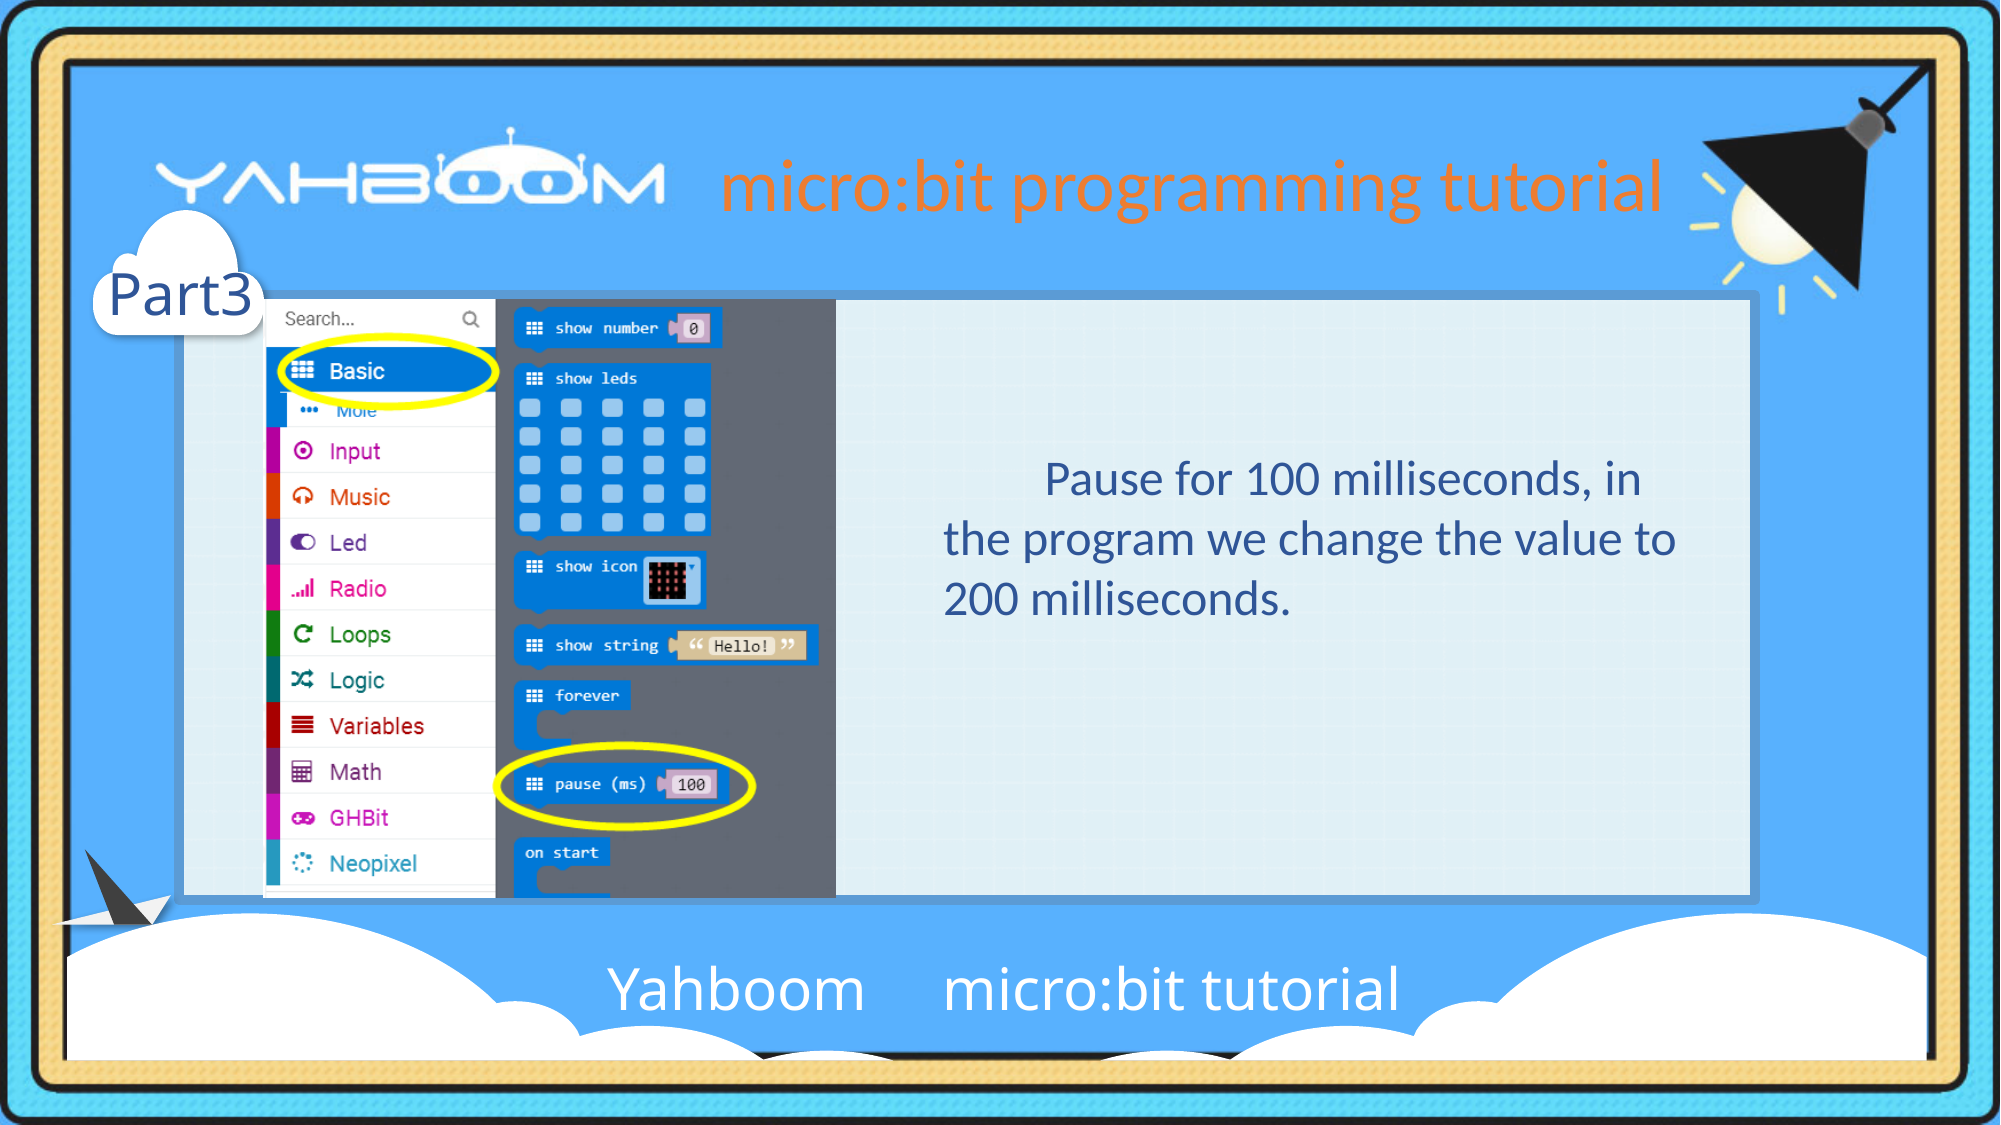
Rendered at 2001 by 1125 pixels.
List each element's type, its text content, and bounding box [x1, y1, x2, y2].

text_box Yahboom micro:bit tutorial [66, 912, 894, 1062]
title micro:bit programming tutorial [442, 85, 1943, 236]
text_box [137, 209, 236, 249]
text_box Part3 [93, 249, 284, 335]
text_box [51, 849, 171, 925]
picture [183, 299, 1751, 898]
text_box Yahboom micro:bit tutorial [1100, 912, 1928, 1062]
